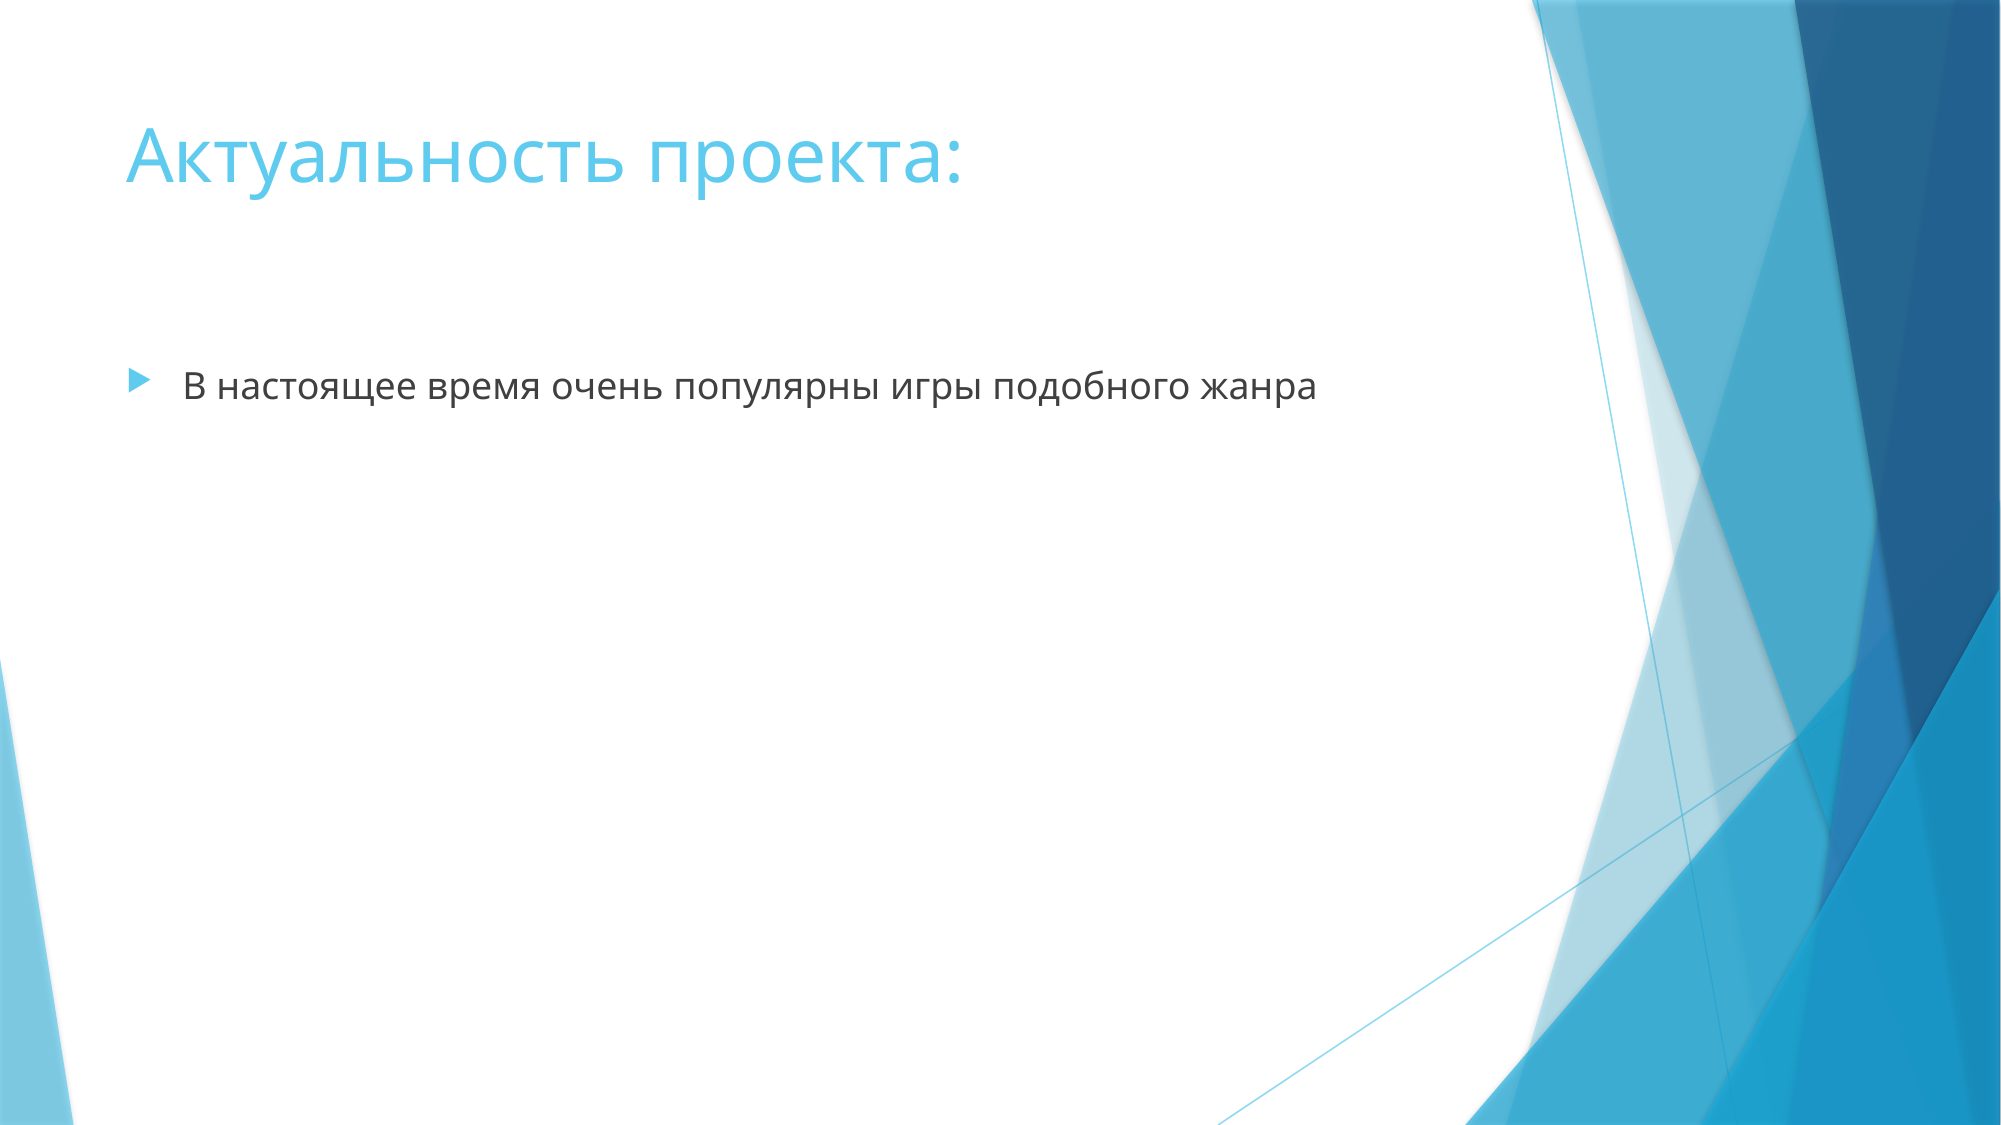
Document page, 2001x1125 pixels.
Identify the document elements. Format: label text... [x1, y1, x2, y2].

title Актуальность проекта: [111, 99, 1522, 317]
list В настоящее время очень популярны игры подобного жанра [111, 354, 1522, 992]
